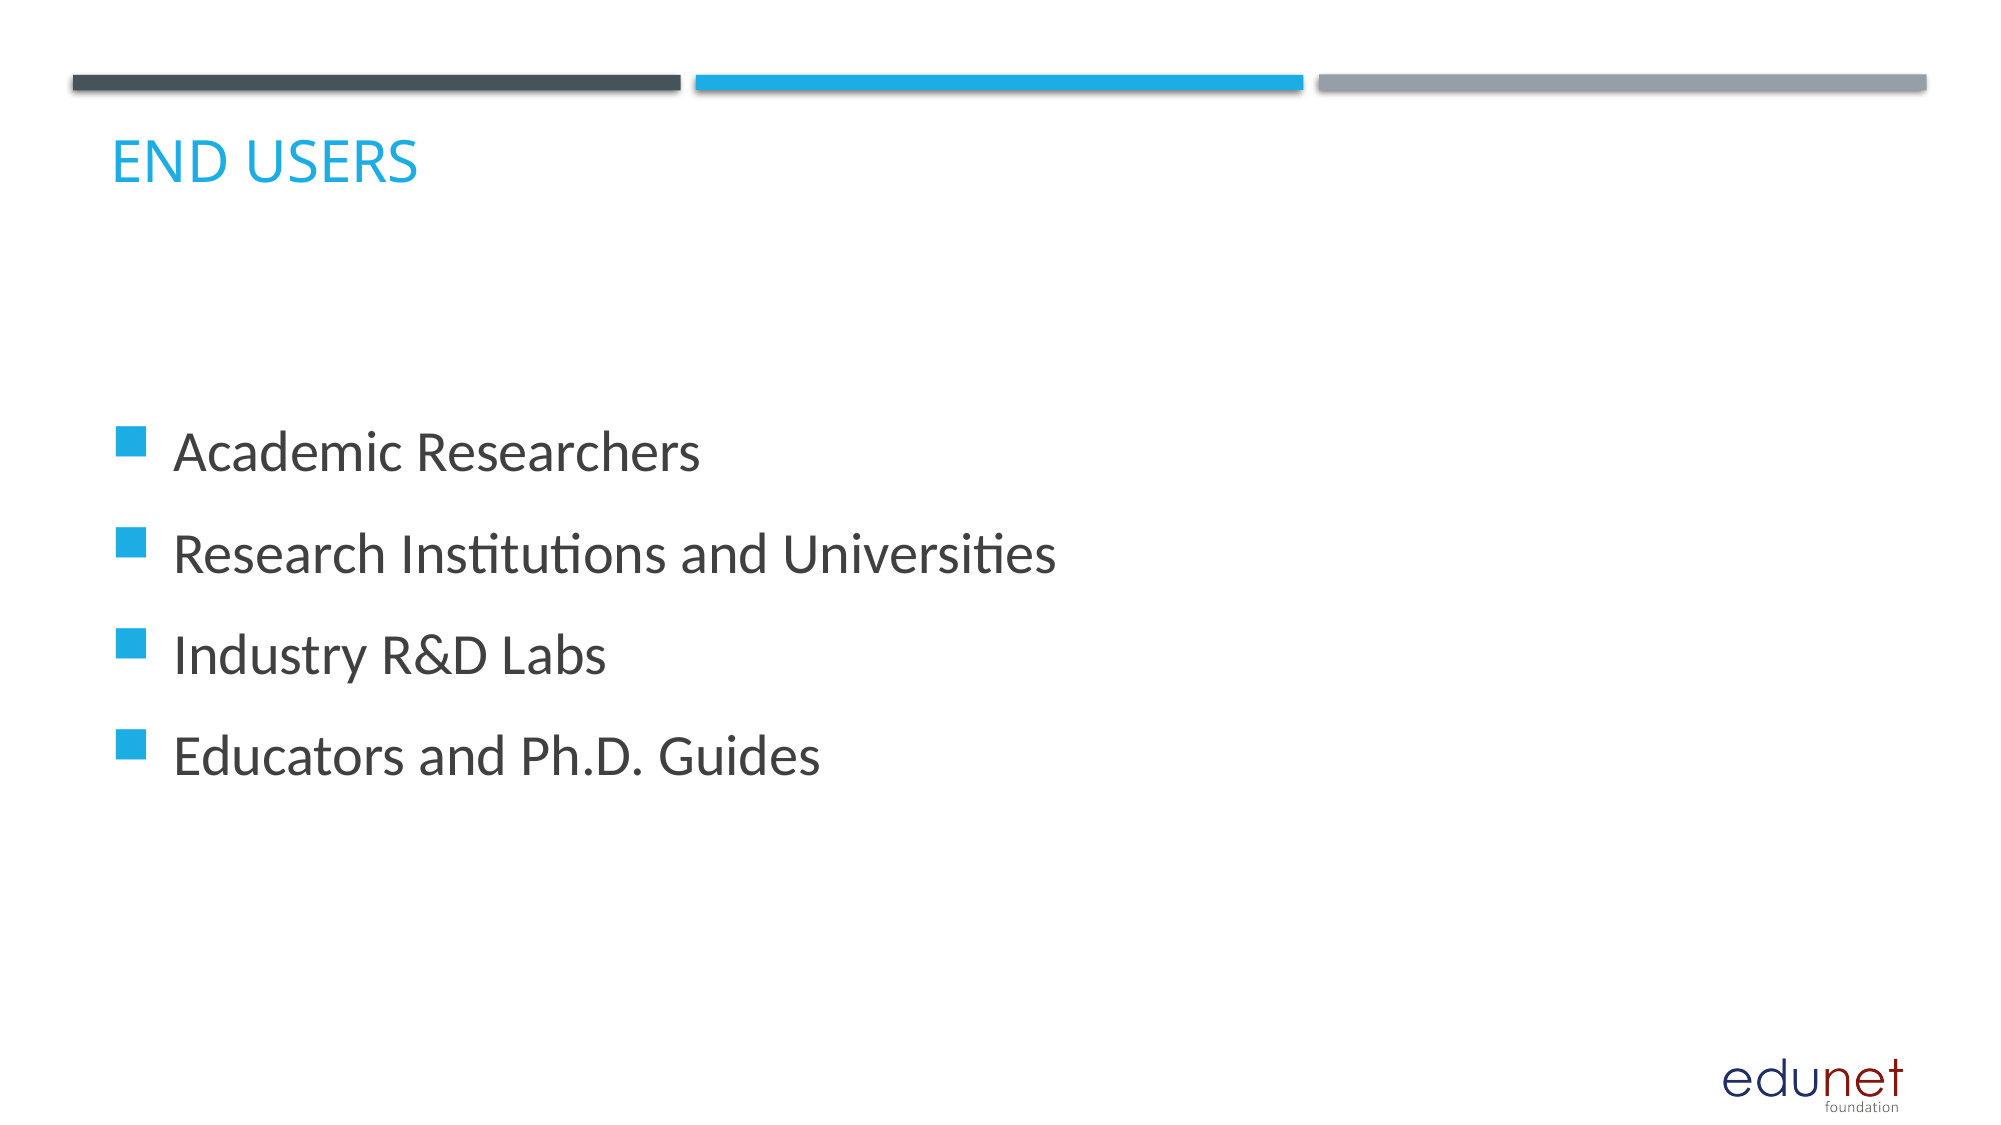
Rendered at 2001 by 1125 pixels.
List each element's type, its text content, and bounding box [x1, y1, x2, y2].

title End users [95, 115, 1905, 203]
picture [1719, 1056, 1905, 1116]
list Academic Researchers Research Institutions and Universities Industry R&D Labs Educators and Ph.D. Guides [95, 213, 1905, 981]
